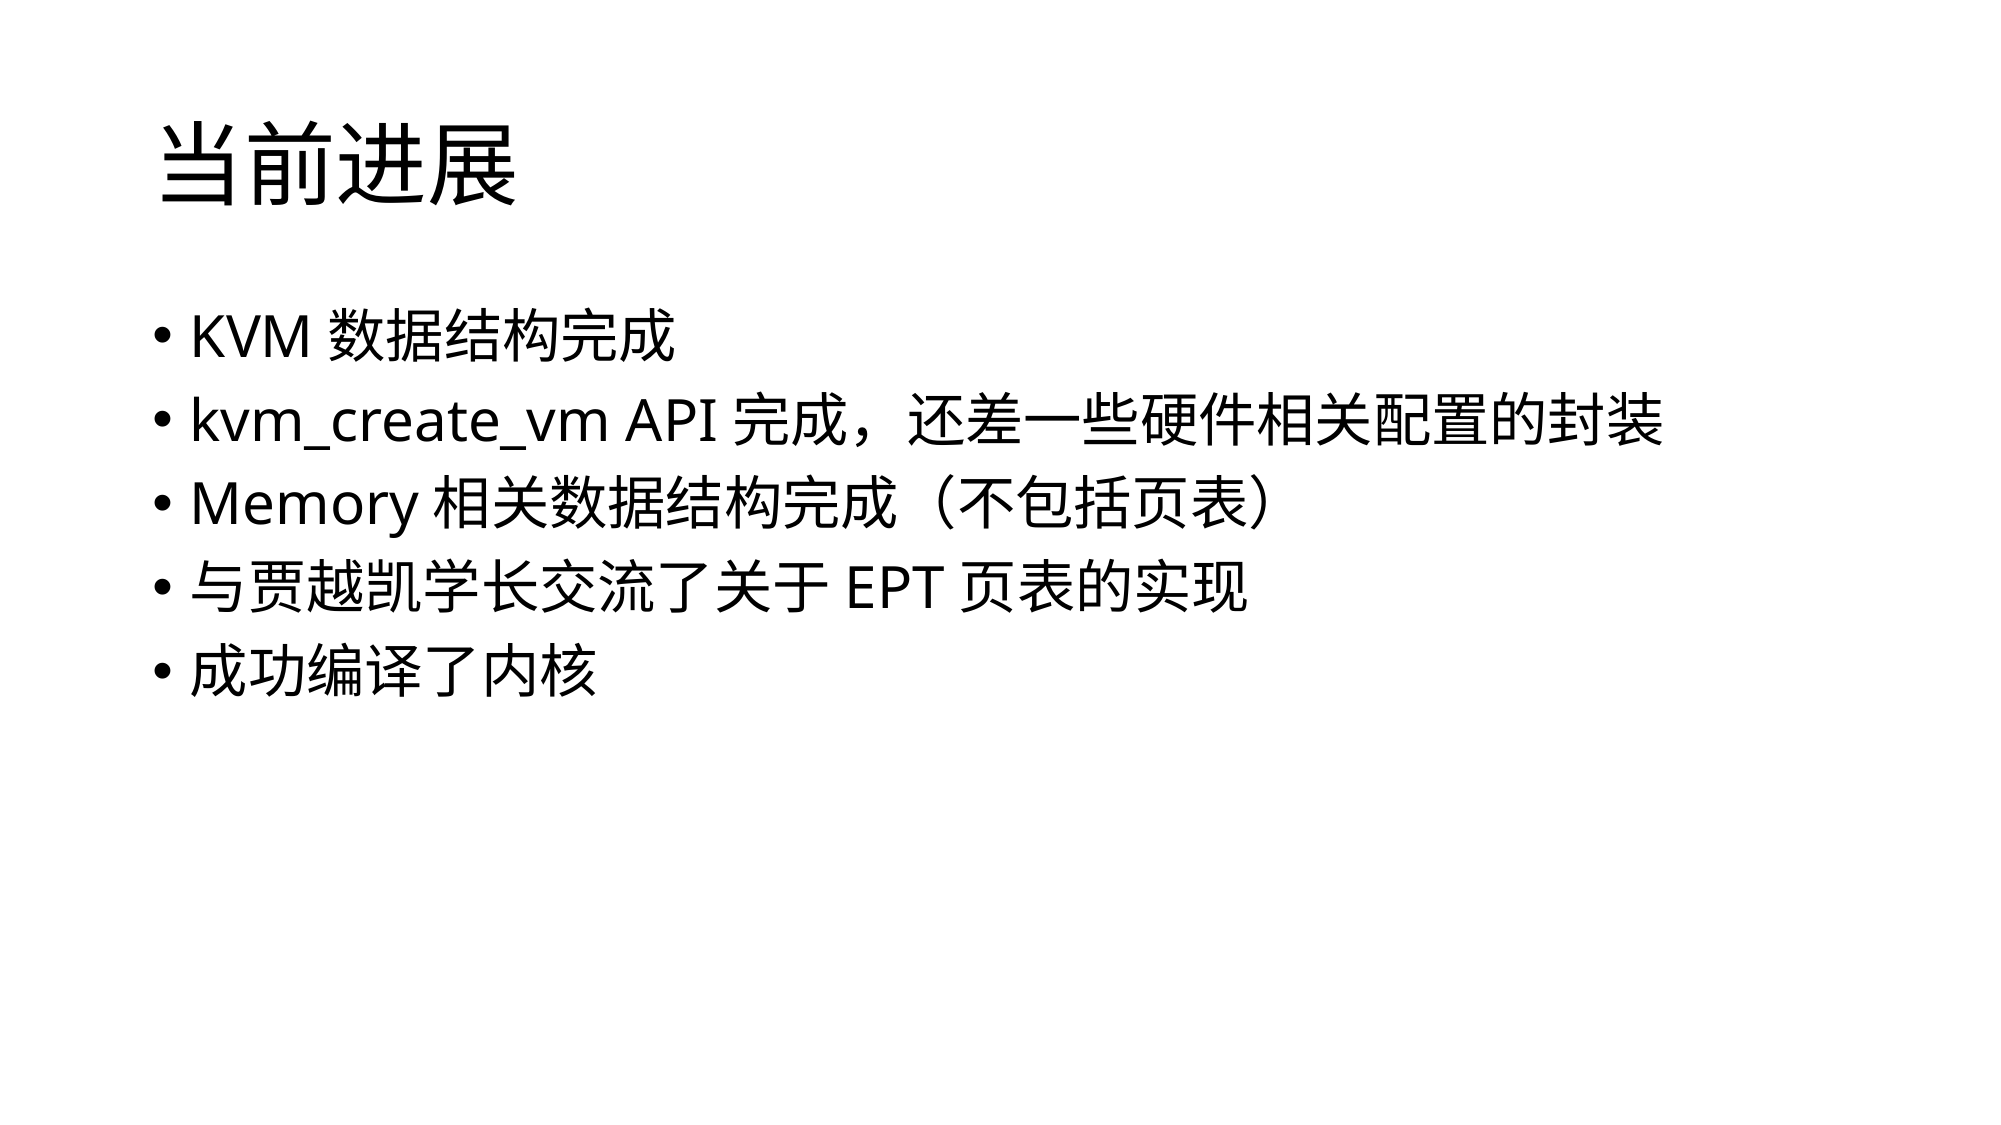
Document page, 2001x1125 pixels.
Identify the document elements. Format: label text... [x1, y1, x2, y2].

list KVM数据结构完成 kvm_create_vm API完成，还差一些硬件相关配置的封装 Memory相关数据结构完成（不包括页表） 与贾越凯学长交流了关于EPT页表的实现 成功编译了内核 [137, 299, 1863, 1014]
title 当前进展 [137, 59, 1863, 278]
